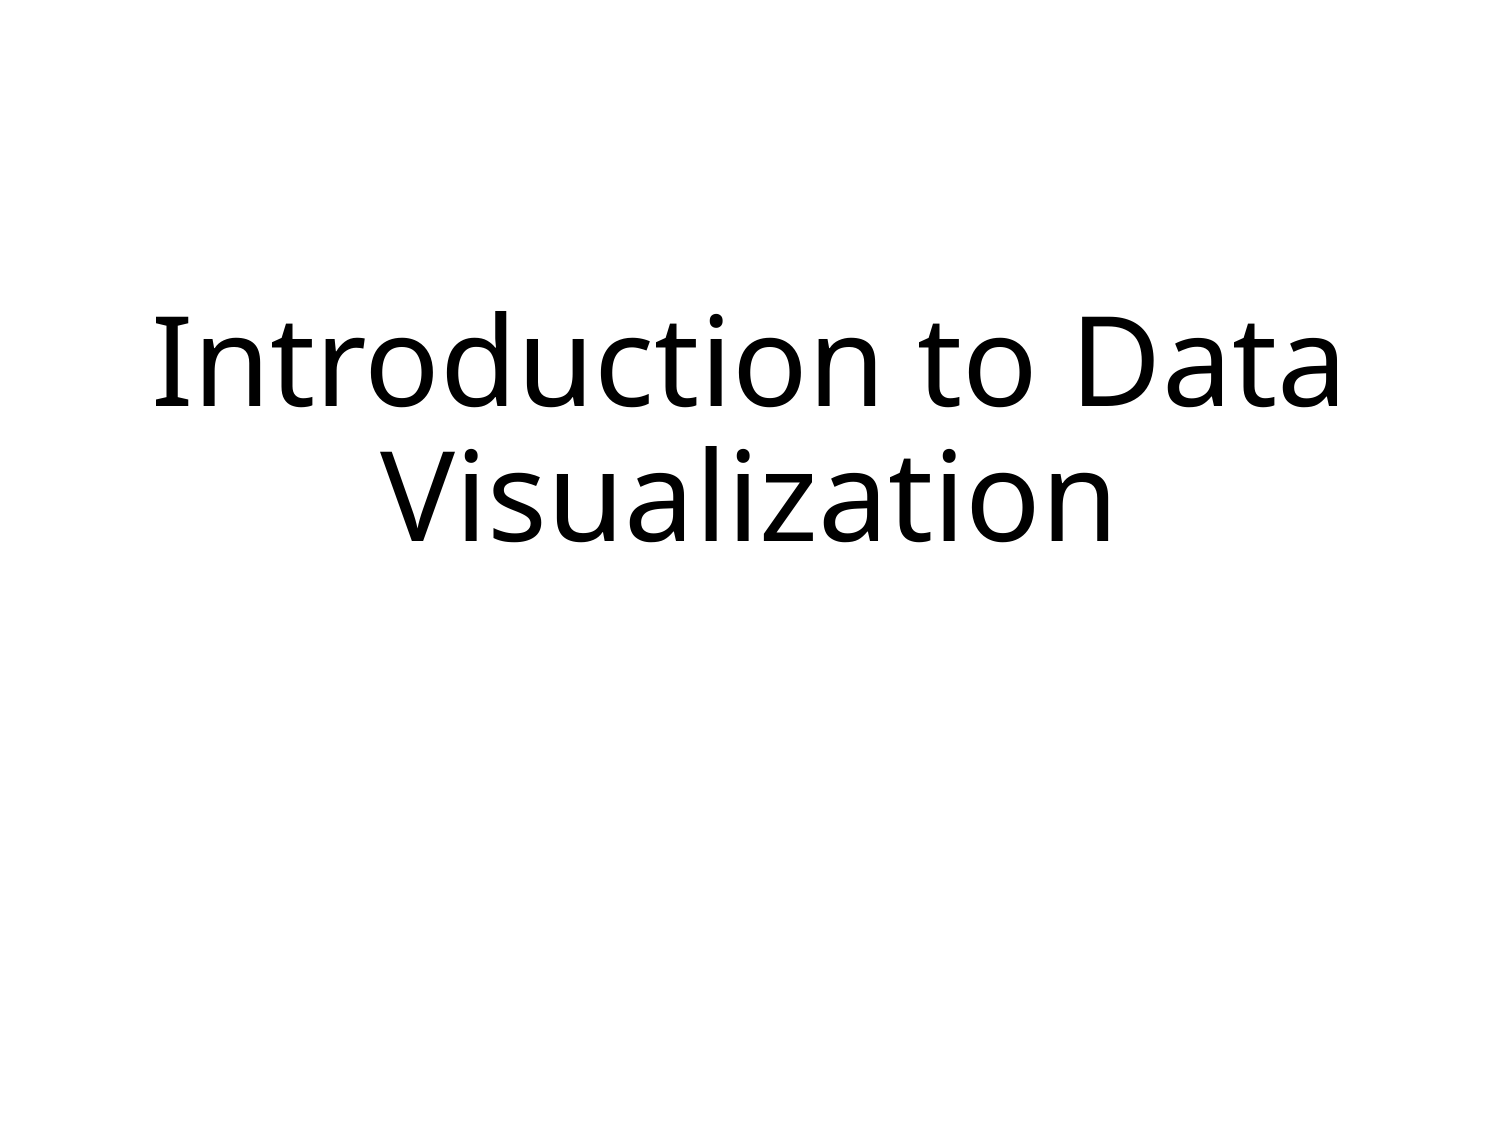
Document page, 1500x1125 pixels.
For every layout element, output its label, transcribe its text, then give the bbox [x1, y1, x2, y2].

title Introduction to Data Visualization [112, 184, 1388, 576]
